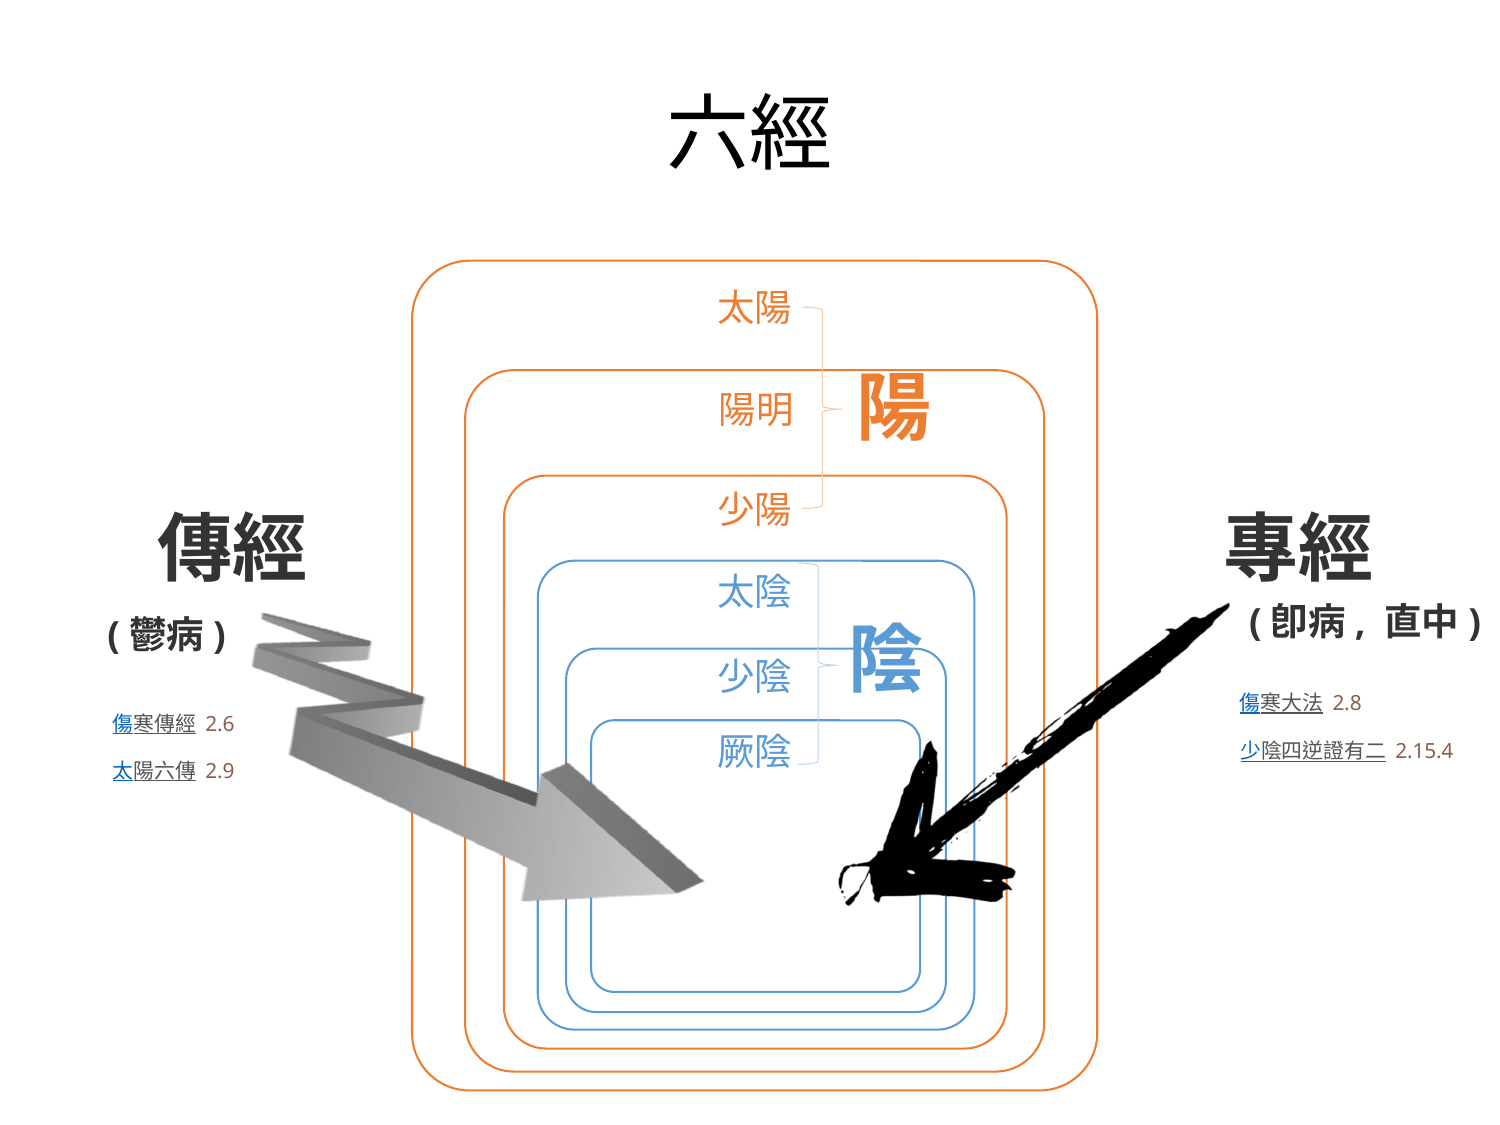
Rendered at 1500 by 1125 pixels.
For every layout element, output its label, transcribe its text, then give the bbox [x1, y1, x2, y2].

text_box 傳經 [142, 492, 323, 598]
picture [798, 544, 1286, 844]
text_box (卽病, 直中) [1234, 591, 1496, 651]
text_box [412, 260, 1098, 1091]
text_box 傷寒大法 2.8 [1286, 682, 1377, 728]
text_box 專經 [1208, 492, 1389, 598]
text_box 六經 [0, 72, 1500, 188]
text_box 少陰四逆證有二 2.15.4 [1286, 730, 1483, 776]
text_box 太陽六傳 2.9 [98, 749, 250, 795]
text_box (鬱病) [92, 603, 241, 663]
picture [282, 511, 677, 1030]
text_box 傷寒傳經 2.6 [98, 702, 250, 748]
